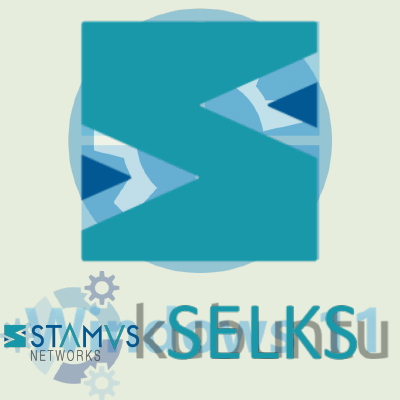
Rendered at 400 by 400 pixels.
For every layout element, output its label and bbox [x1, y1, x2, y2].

text_box [0, 0, 400, 400]
